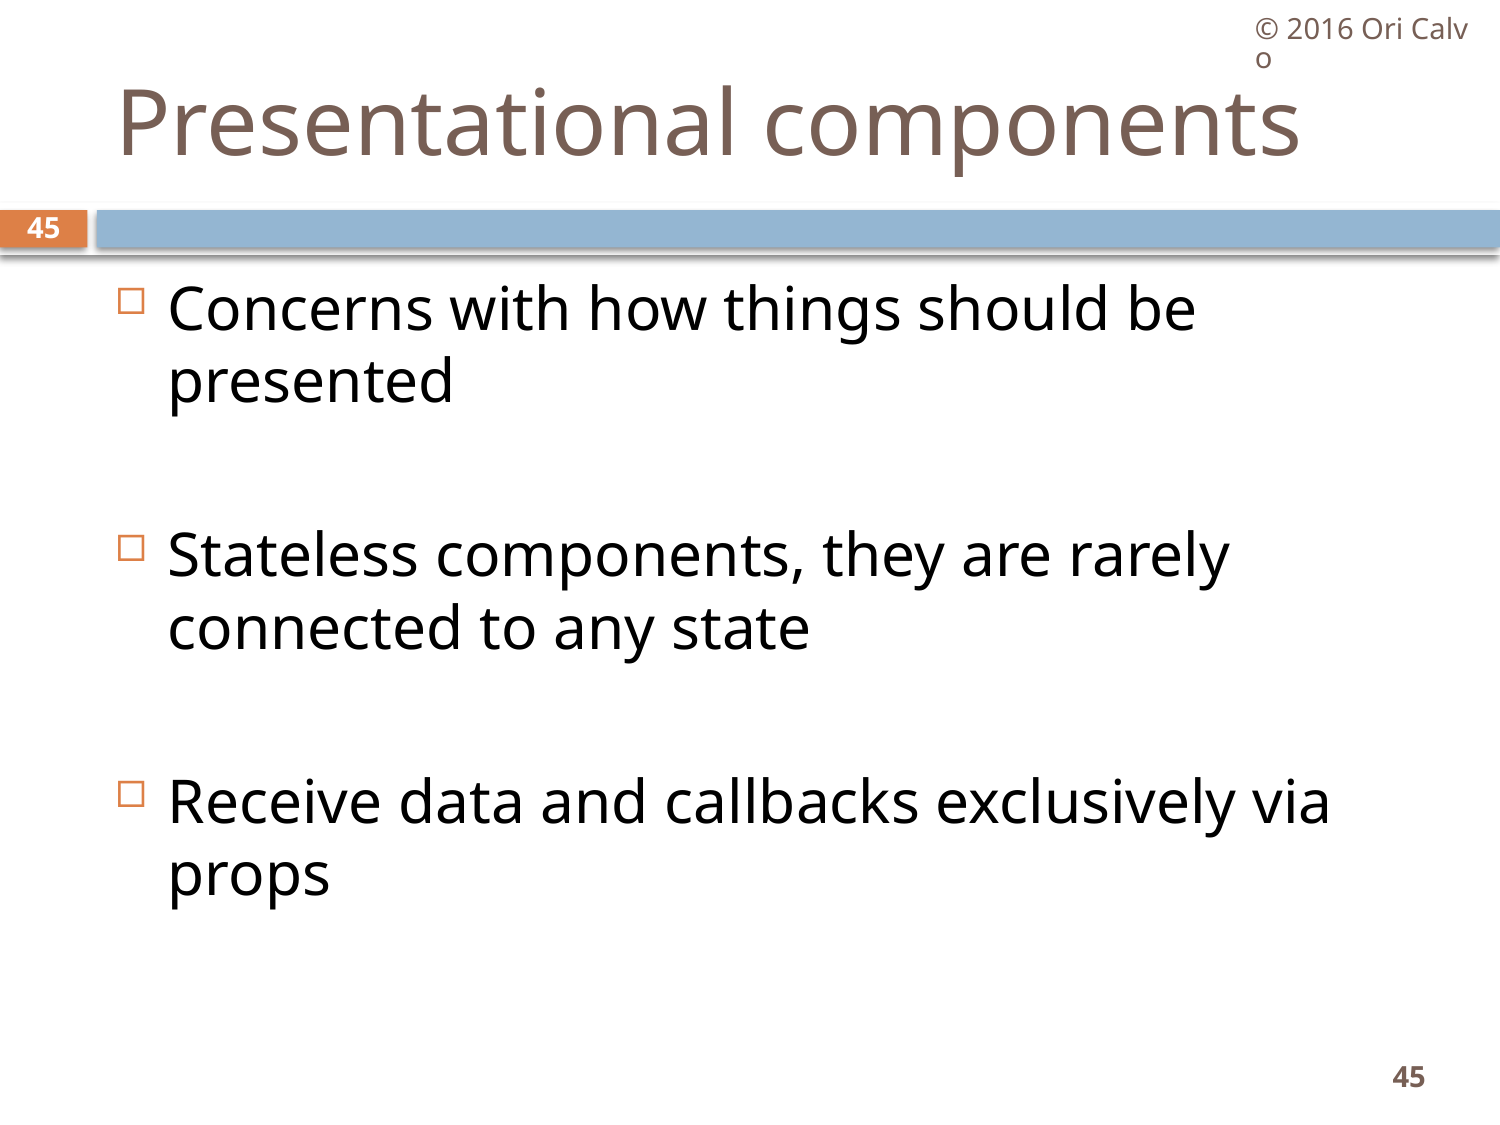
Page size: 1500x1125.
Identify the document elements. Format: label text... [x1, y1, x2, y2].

list Concerns with how things should be presented Stateless components, they are rarely connected to any state Receive data and callbacks exclusively via props [100, 262, 1471, 1106]
footer © 2016 Ori Calvo [1240, 0, 1500, 60]
title Presentational components [100, 37, 1438, 200]
slide_number 45 [0, 208, 88, 249]
